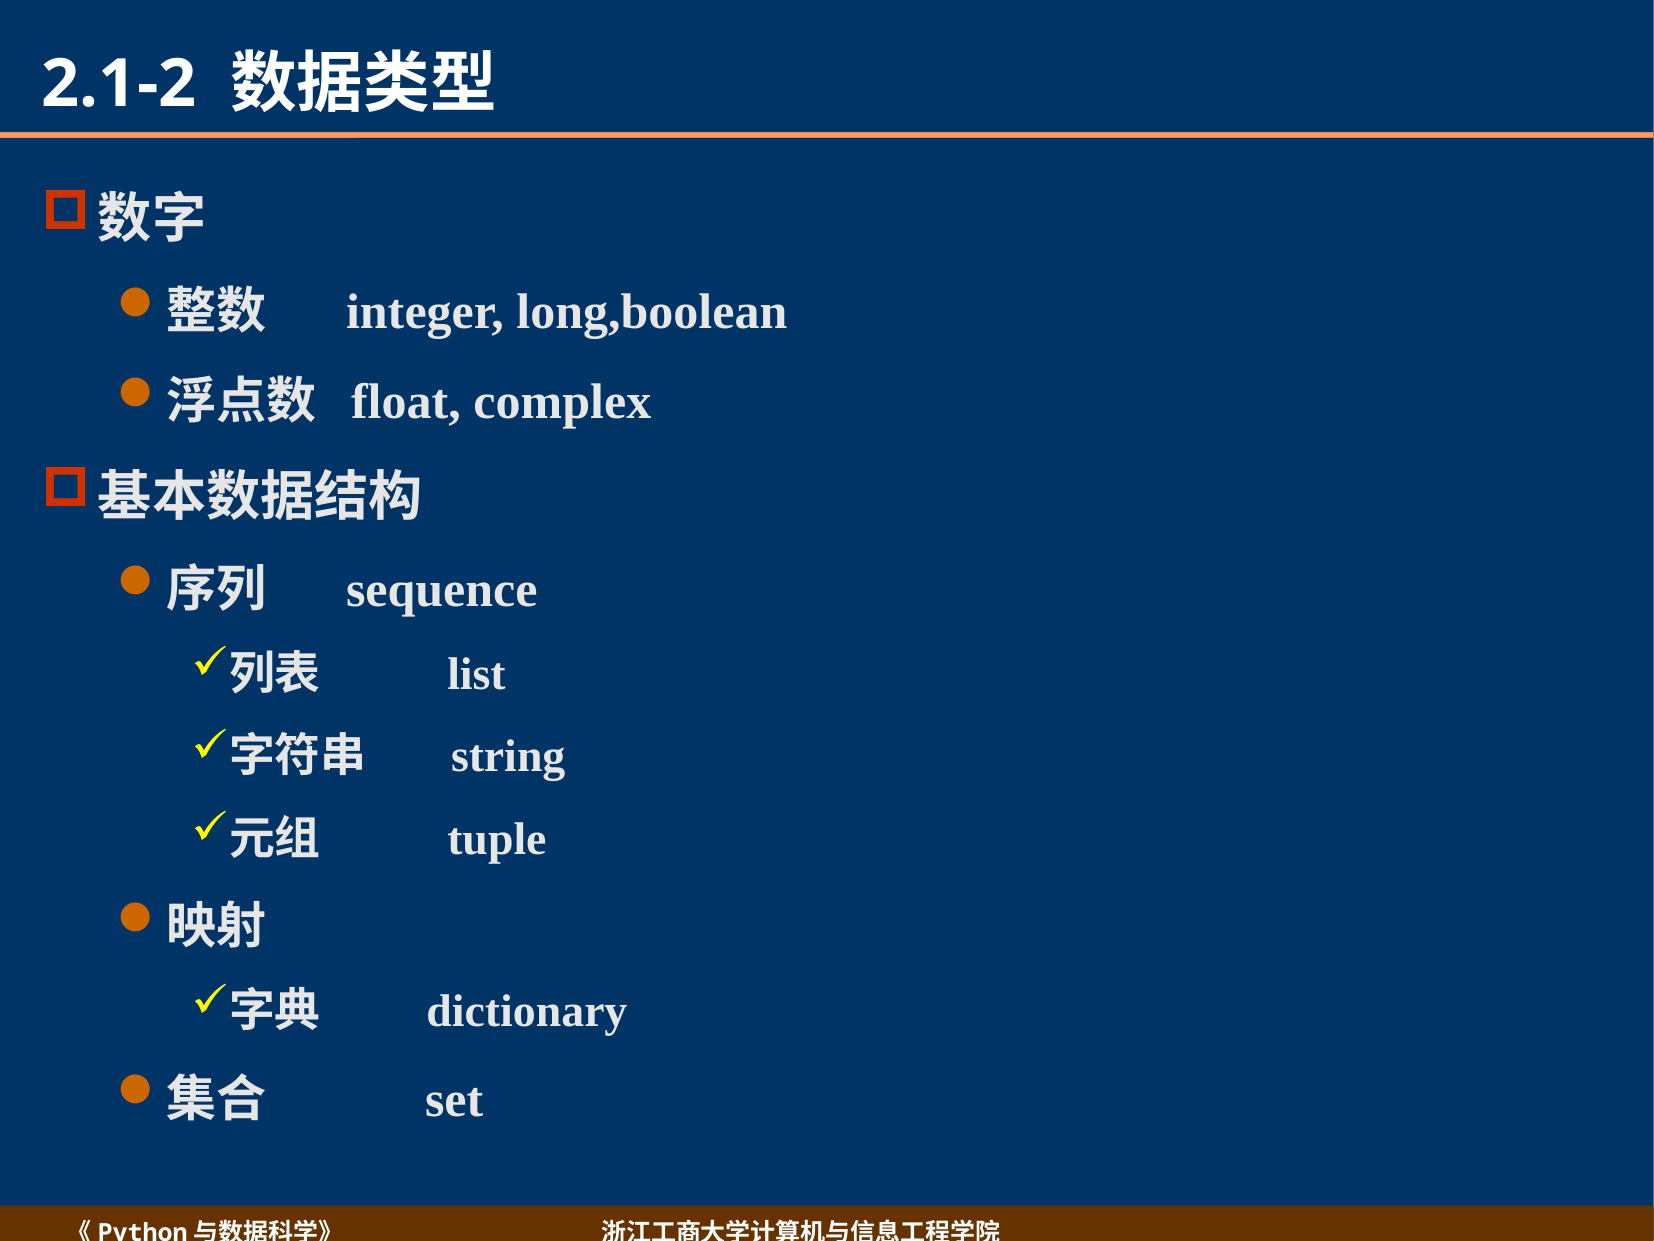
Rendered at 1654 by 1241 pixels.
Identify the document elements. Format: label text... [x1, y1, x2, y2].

list 数字 整数 integer, long,boolean 浮点数 float, complex 基本数据结构 序列 sequence 列表 list 字符串 string 元组 tuple 映射 字典 dictionary 集合 set [41, 151, 1602, 1195]
title 2.1-2 数据类型 [41, 22, 1601, 129]
